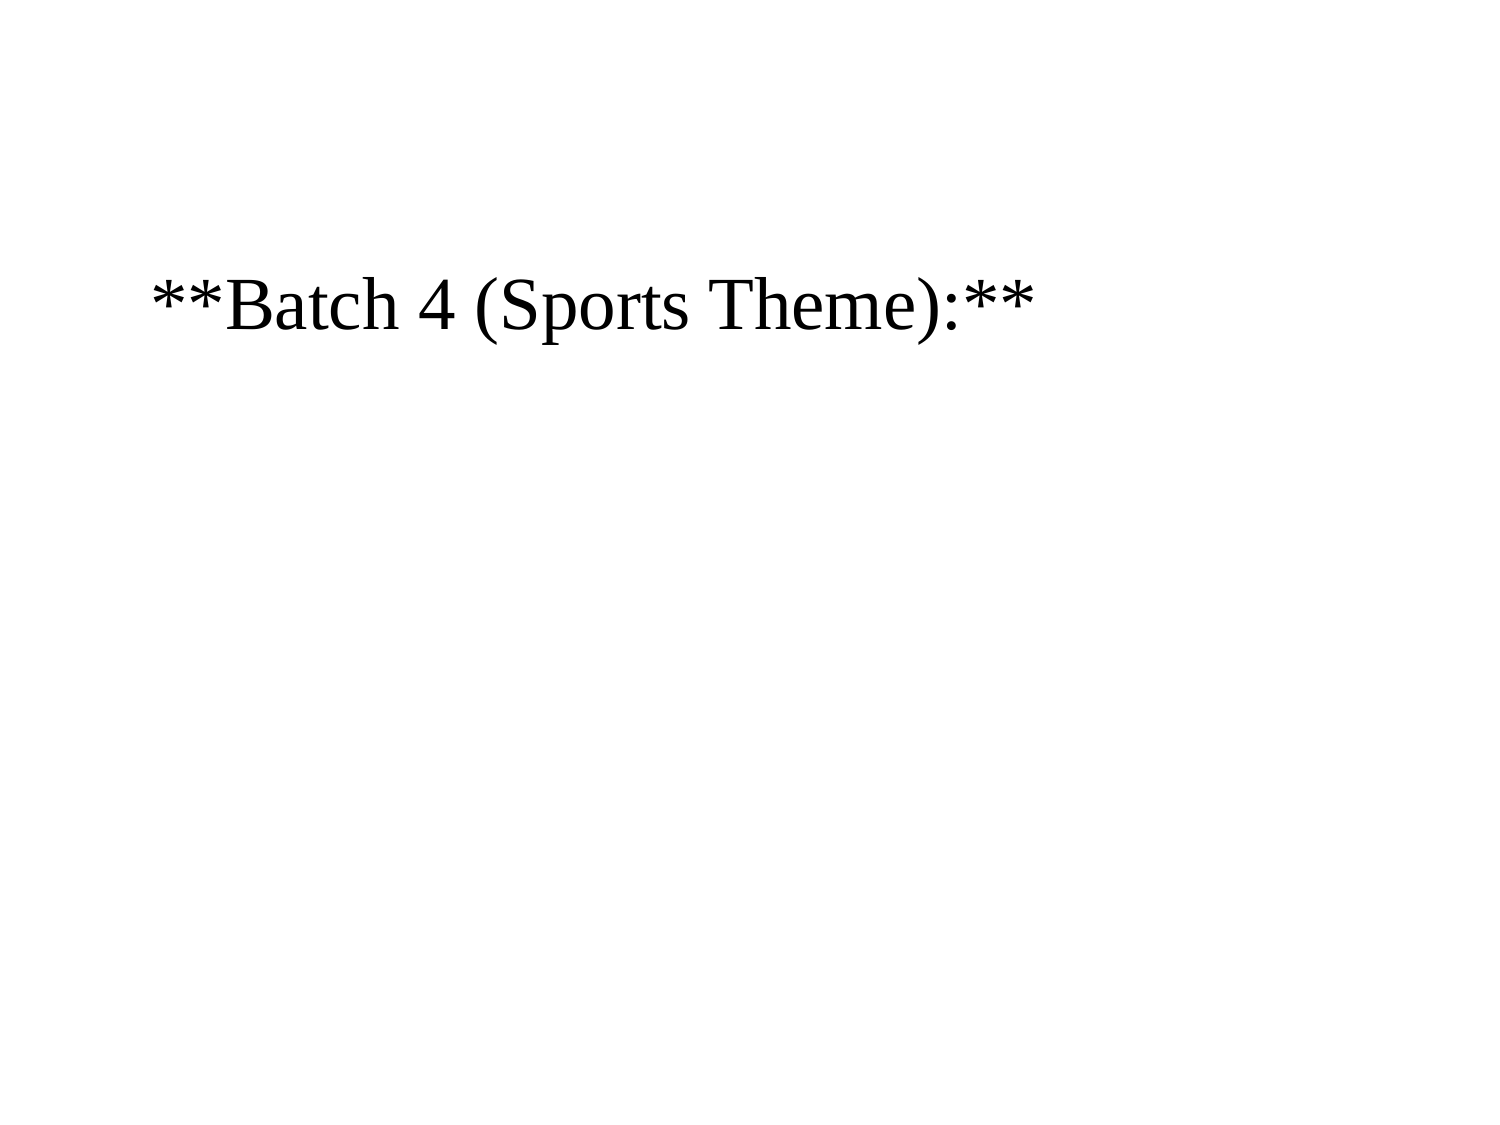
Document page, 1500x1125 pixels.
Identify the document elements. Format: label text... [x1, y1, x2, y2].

text_box **Batch 4 (Sports Theme):** [74, 134, 1425, 1110]
